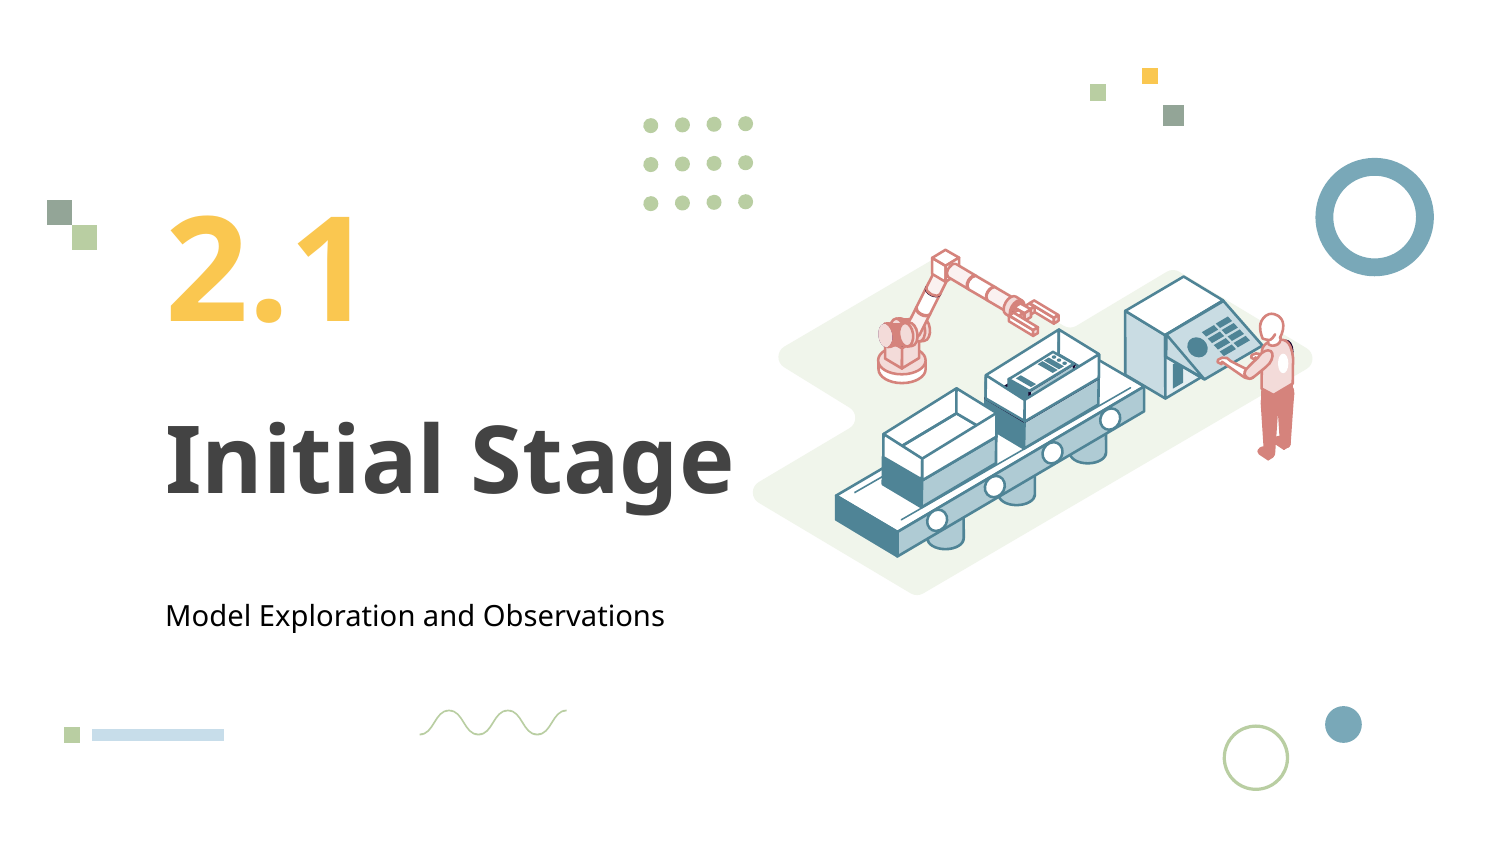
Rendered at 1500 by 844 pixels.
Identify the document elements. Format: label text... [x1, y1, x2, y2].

subtitle Model Exploration and Observations [150, 585, 883, 645]
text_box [750, 248, 1315, 596]
title 2.1 [150, 199, 468, 327]
title Initial Stage [150, 326, 745, 585]
